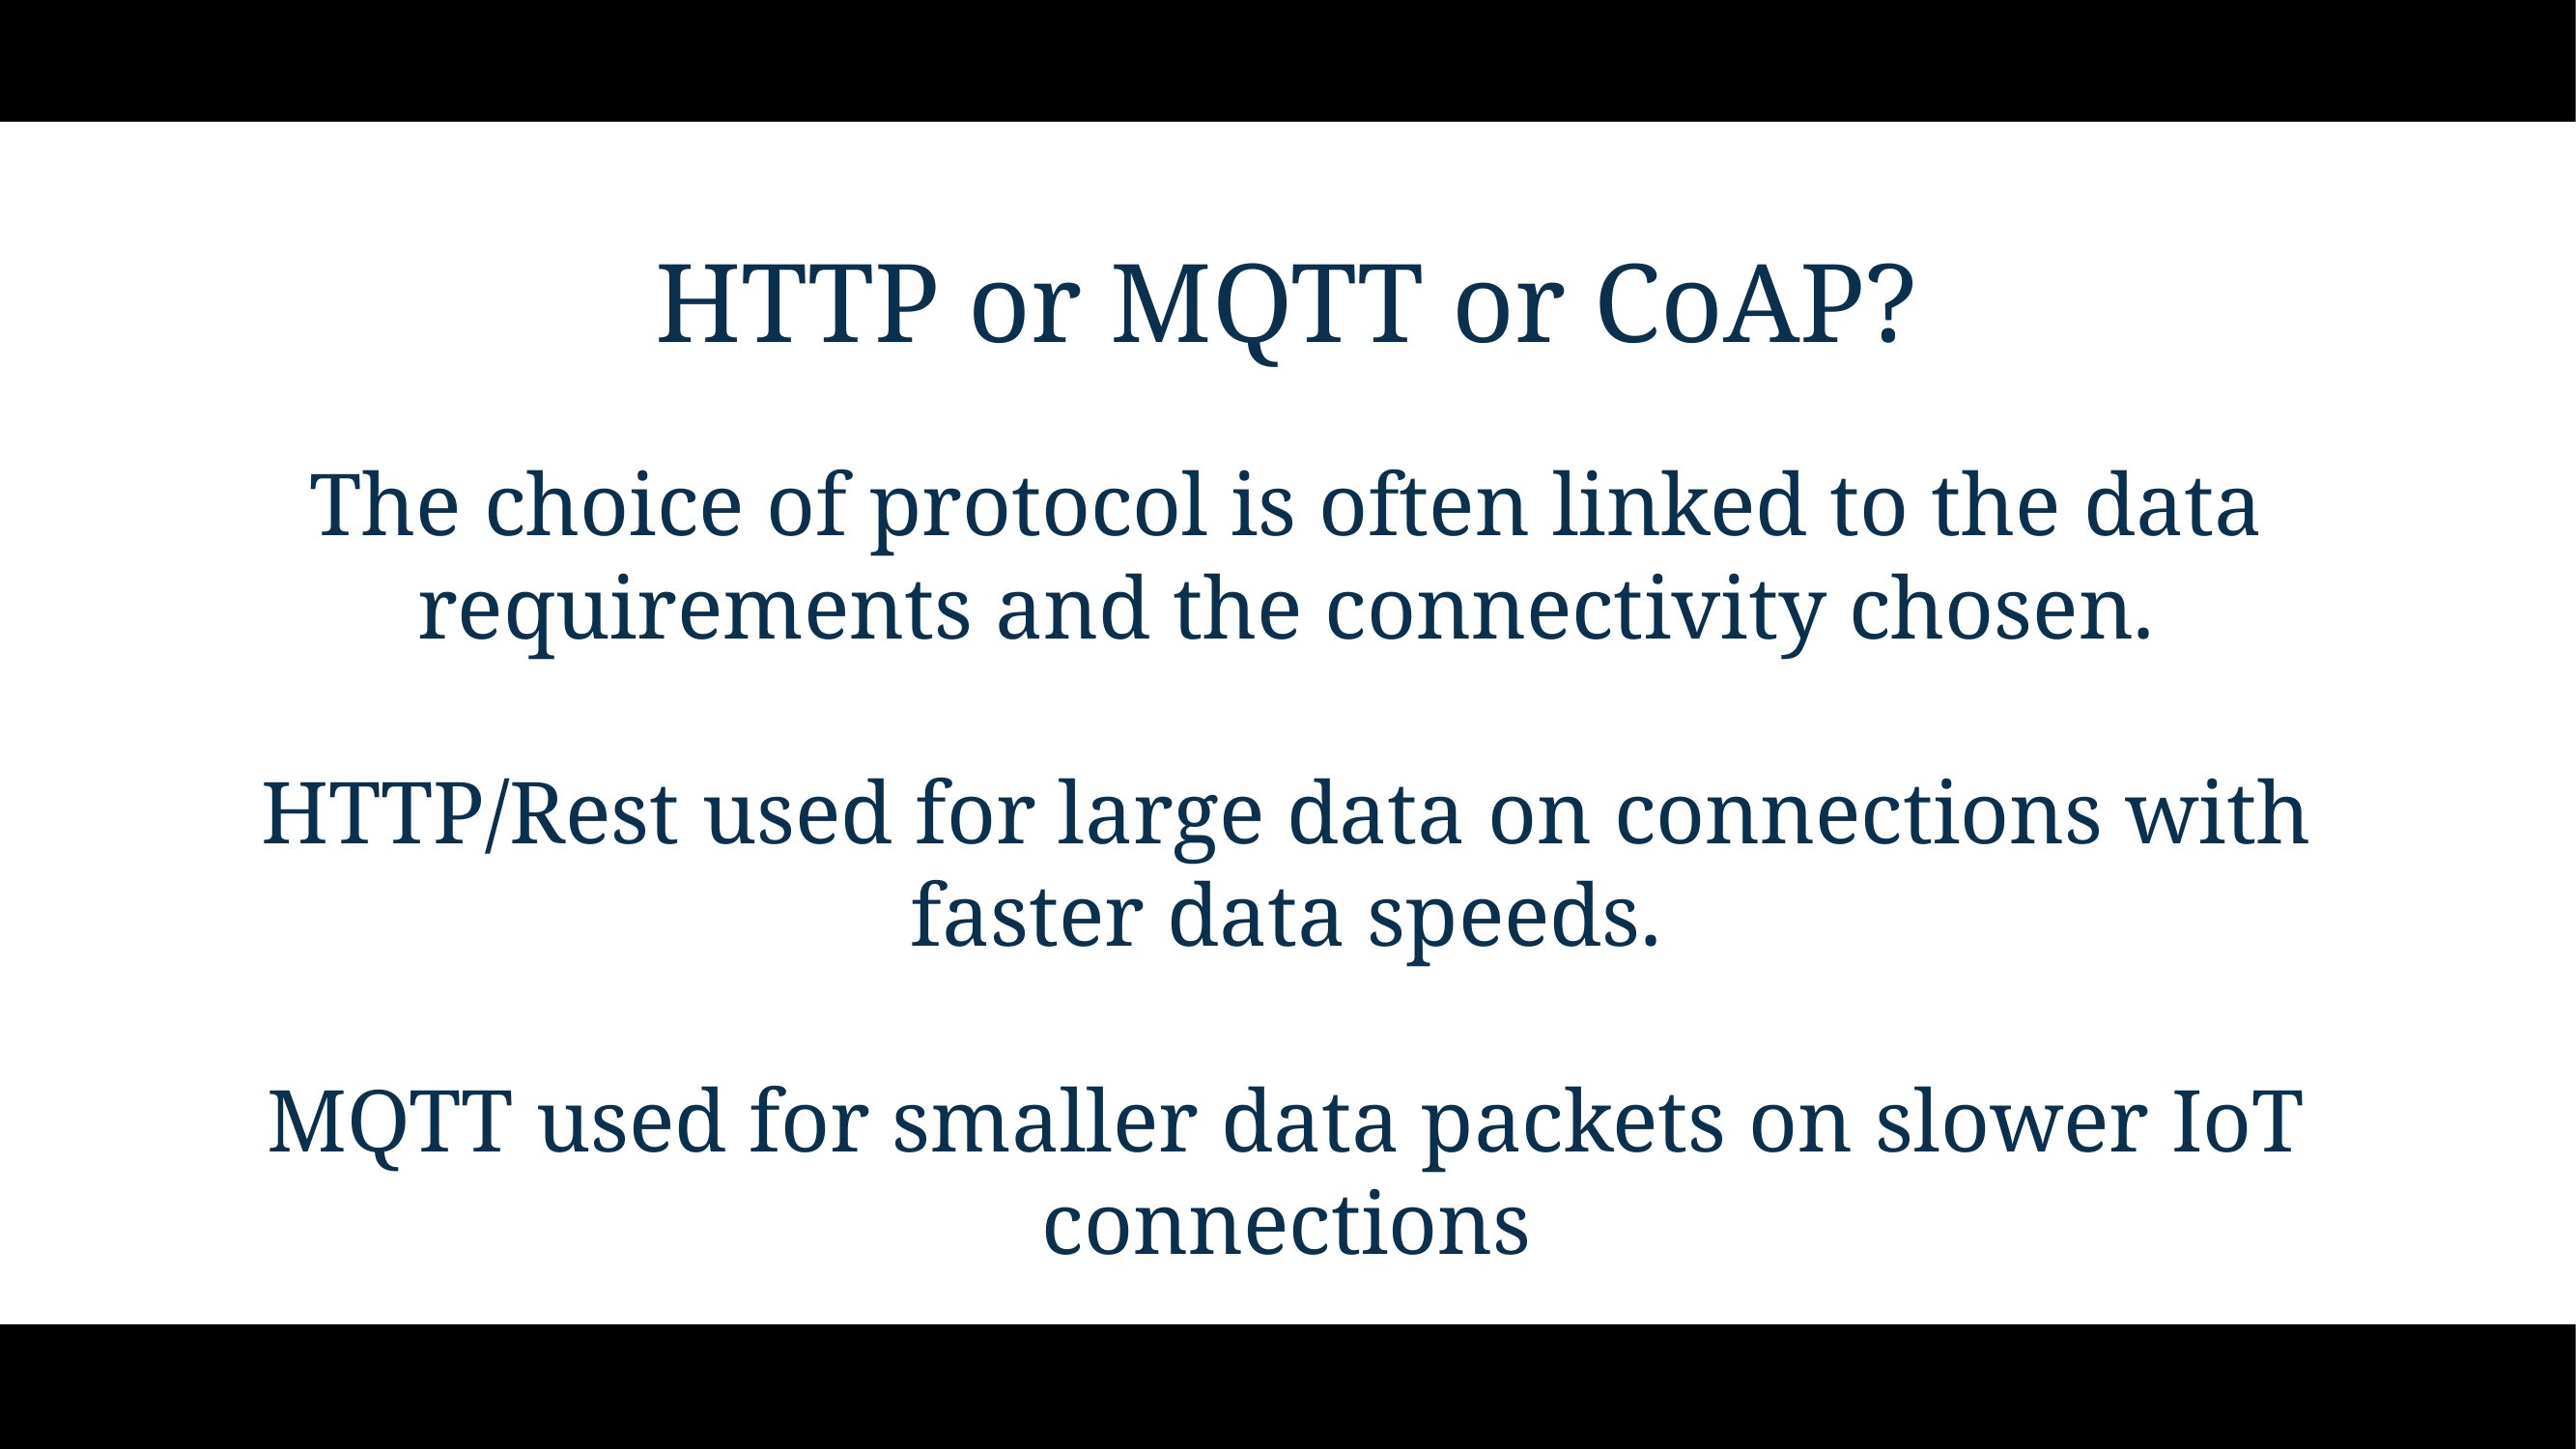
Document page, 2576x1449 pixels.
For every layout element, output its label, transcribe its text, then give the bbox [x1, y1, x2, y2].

list The choice of protocol is often linked to the data requirements and the connectivity chosen. HTTP/Rest used for large data on connections with faster data speeds. MQTT used for smaller data packets on slower IoT connections [183, 436, 2391, 1293]
title HTTP or MQTT or CoAP? [183, 211, 2391, 379]
